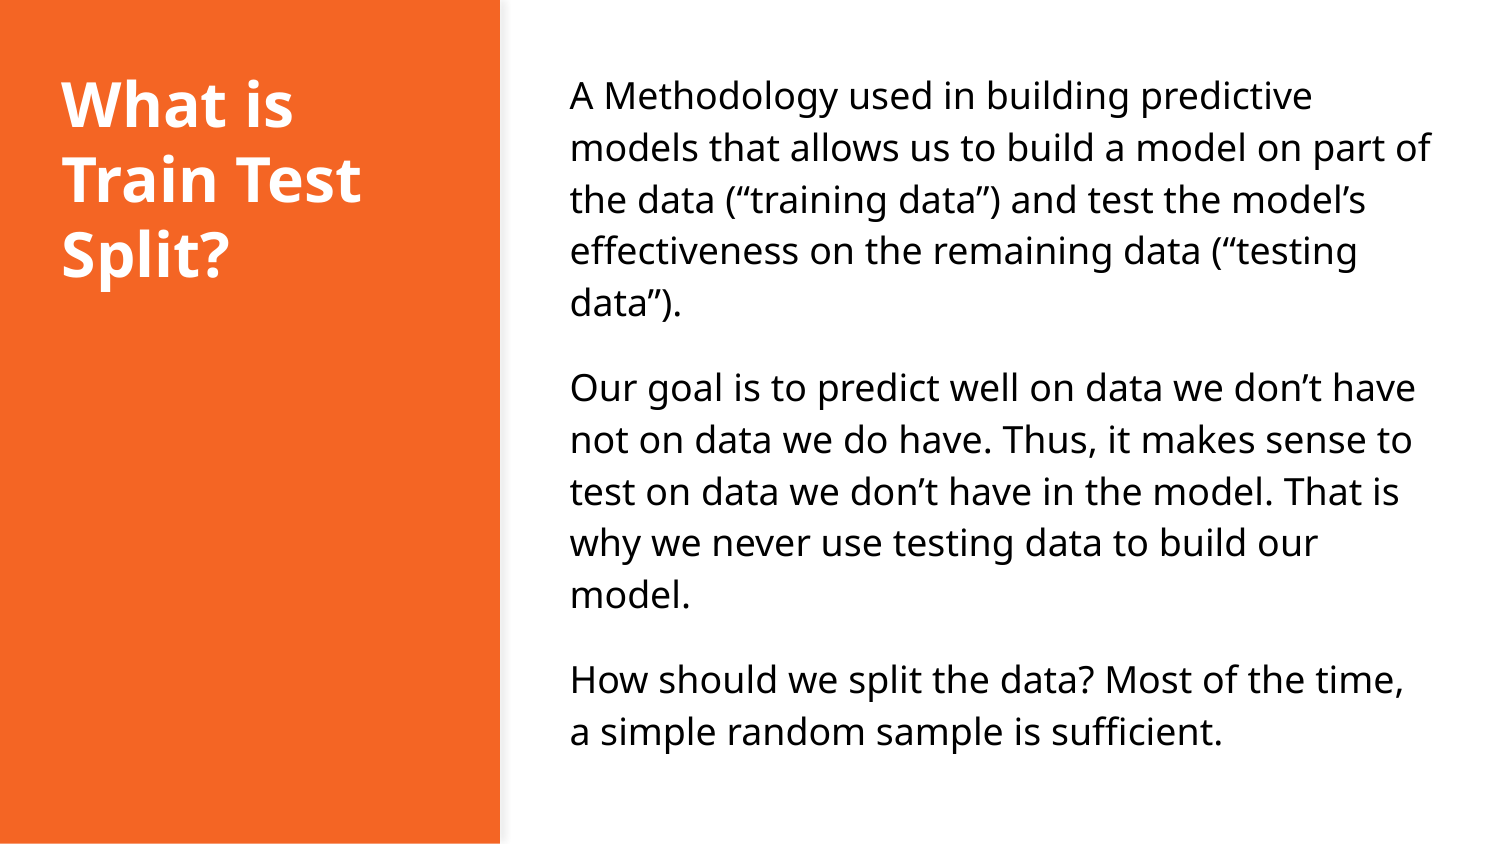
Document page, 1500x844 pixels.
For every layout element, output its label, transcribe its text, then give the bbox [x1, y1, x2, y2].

list A Methodology used in building predictive models that allows us to build a model on part of the data (“training data”) and test the model’s effectiveness on the remaining data (“testing data”). Our goal is to predict well on data we don’t have not on data we do have. Thus, it makes sense to test on data we don’t have in the model. That is why we never use testing data to build our model. How should we split the data? Most of the time, a simple random sample is sufficient. [554, 50, 1449, 751]
title What is Train Test Split? [46, 50, 454, 751]
